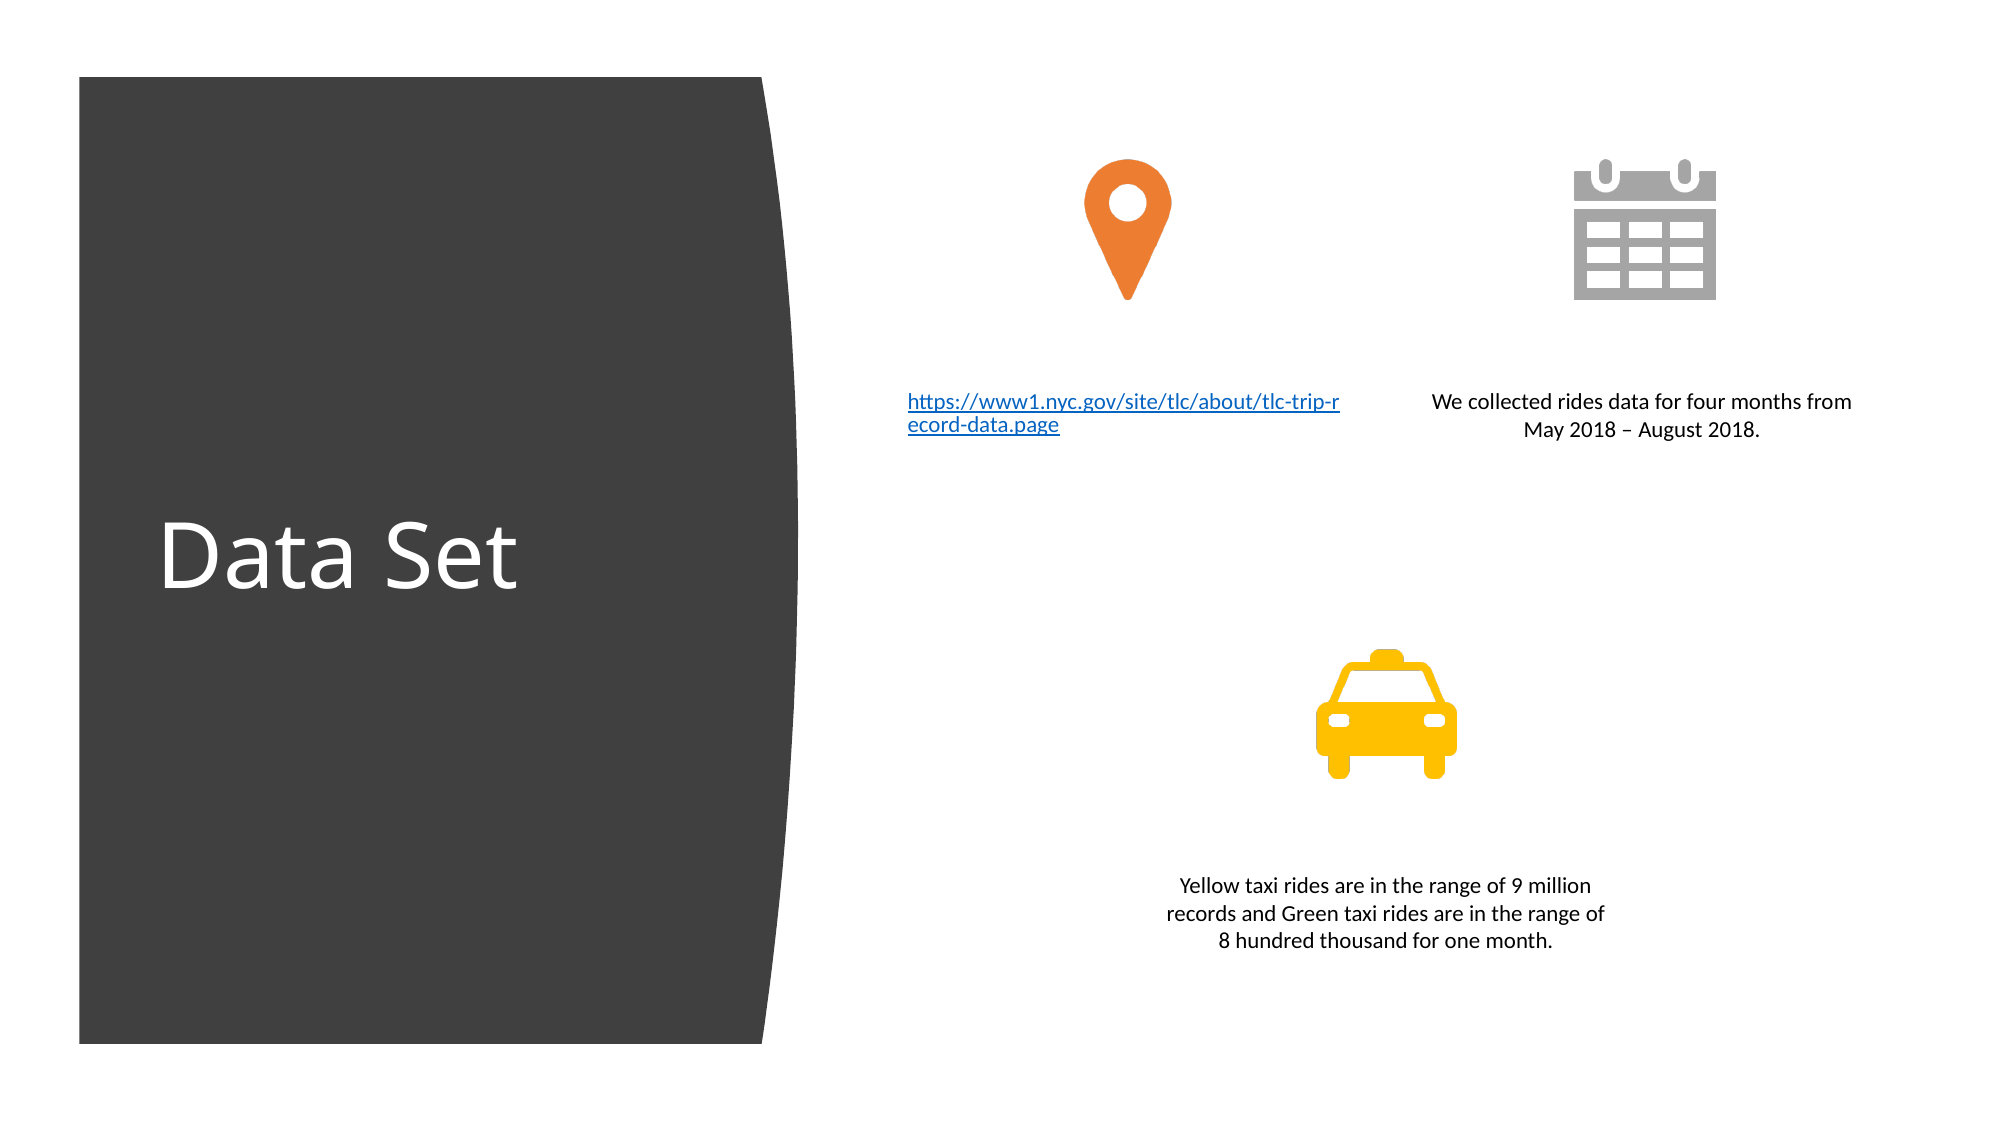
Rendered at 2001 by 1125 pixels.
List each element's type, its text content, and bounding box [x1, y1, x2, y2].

title Data Set [141, 166, 702, 953]
text_box [78, 76, 800, 1045]
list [852, 77, 1921, 1043]
